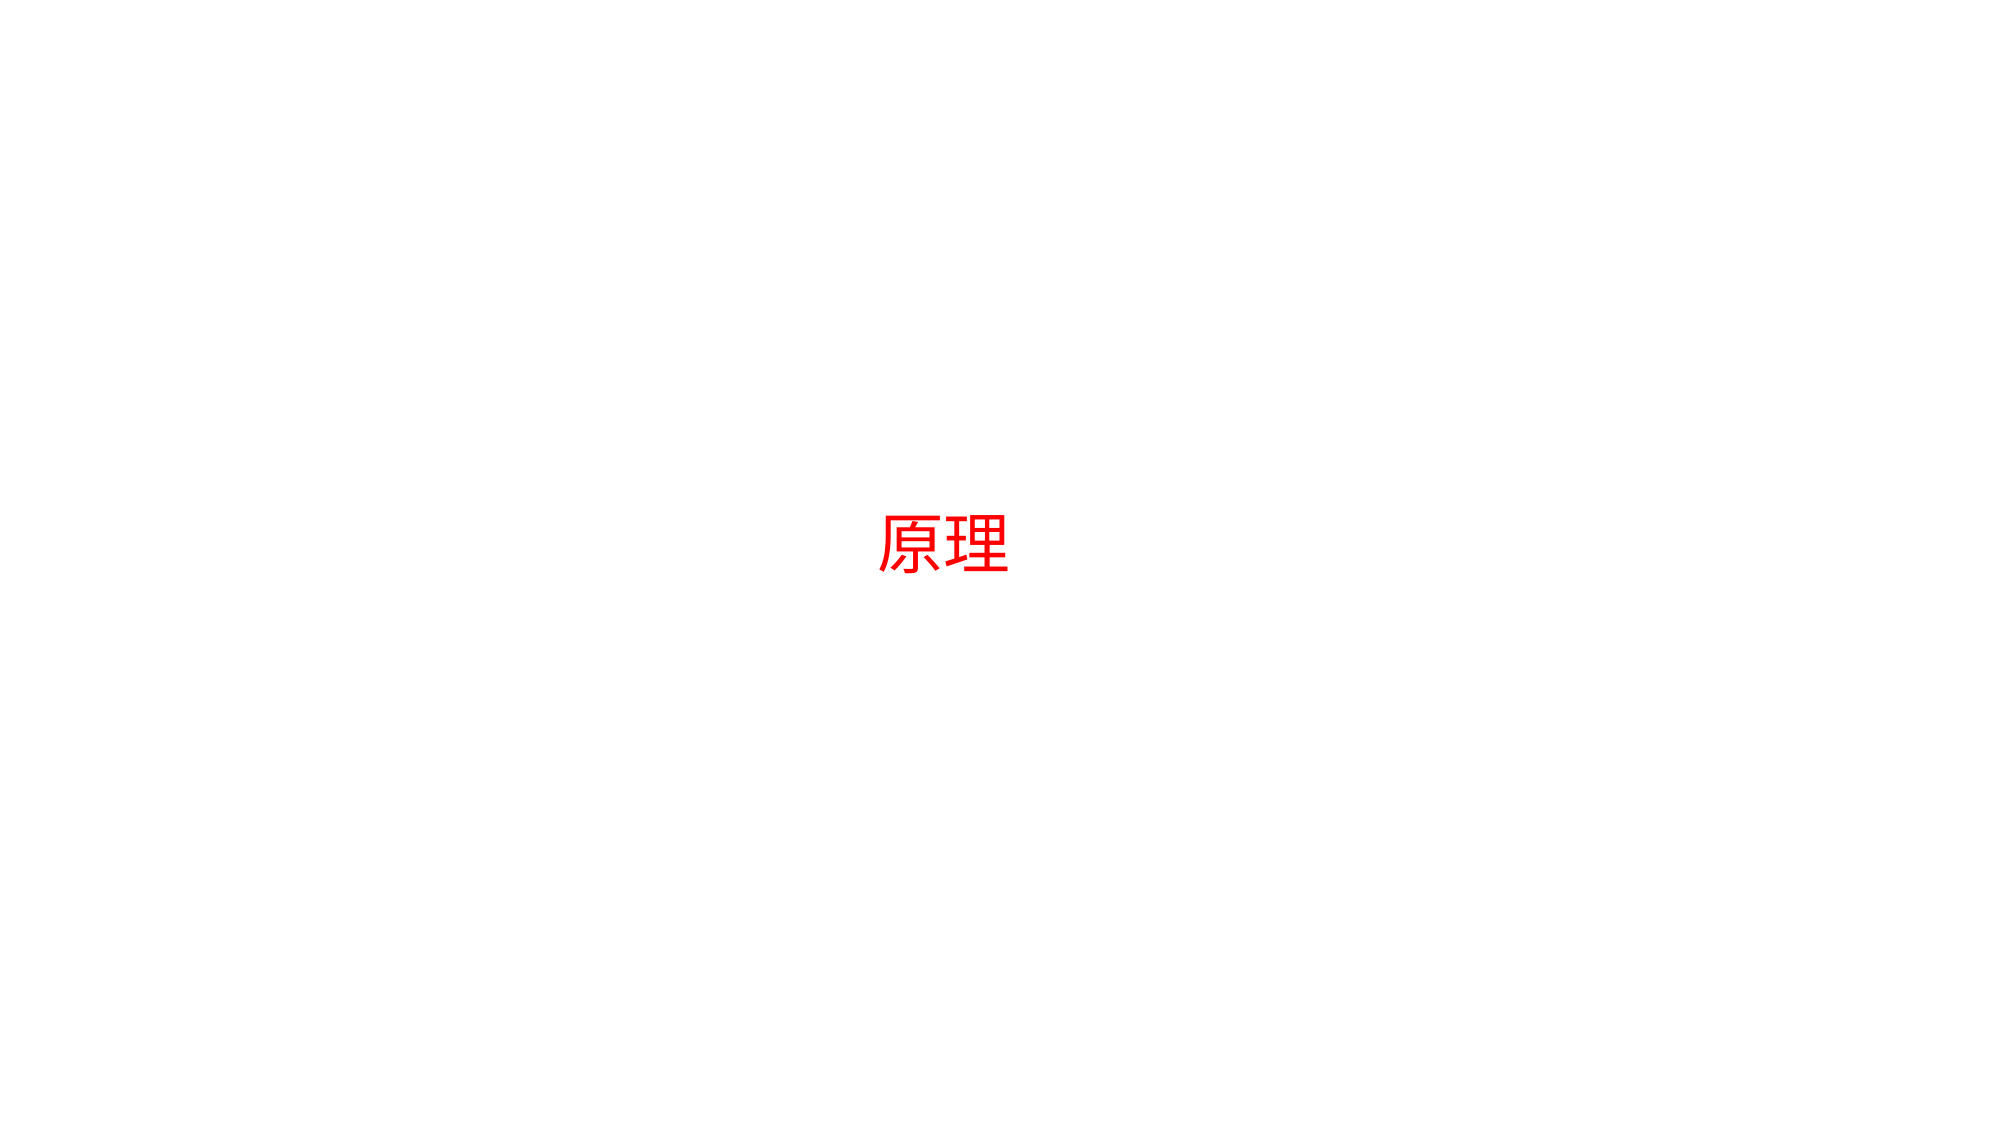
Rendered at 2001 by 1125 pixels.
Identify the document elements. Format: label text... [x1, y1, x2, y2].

text_box 原理 [862, 494, 1026, 589]
